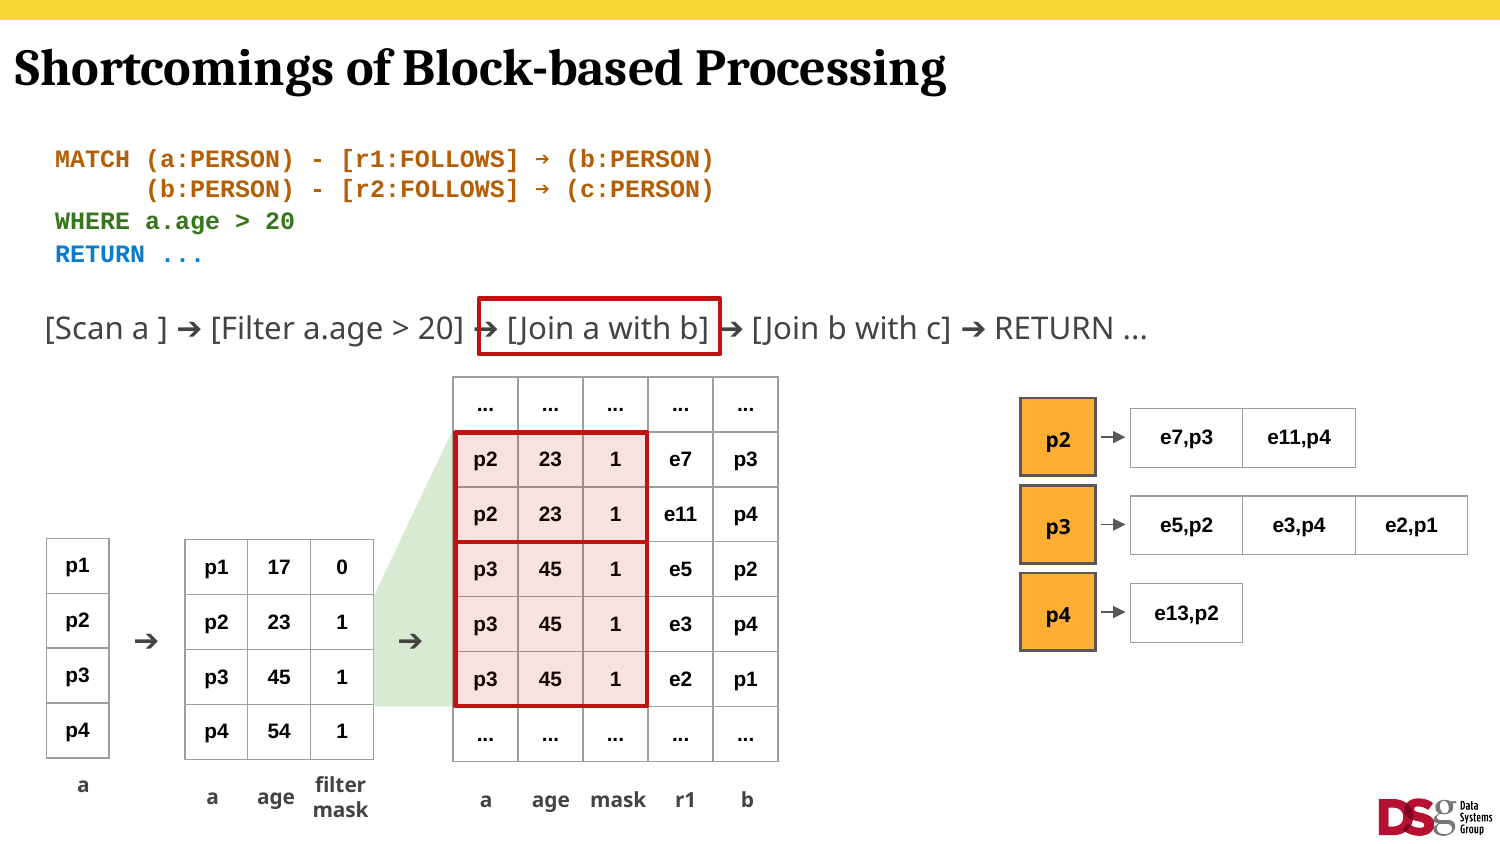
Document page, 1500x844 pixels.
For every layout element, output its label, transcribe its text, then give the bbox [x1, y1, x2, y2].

table_header ... [649, 378, 712, 429]
table_header 0 [311, 540, 368, 594]
table_header p2 [1022, 399, 1094, 474]
table_header p1 [47, 539, 108, 593]
table_header e11,p4 [1243, 409, 1355, 467]
table_header e3,p4 [1243, 497, 1355, 554]
table_header ... [454, 378, 517, 429]
table_header e2,p1 [1356, 497, 1467, 554]
table_header ... [714, 378, 777, 429]
text_box [Scan a ] ➔ [Filter a.age > 20] ➔ [Join a with b] ➔ [Join b with c] ➔ RETURN ... [29, 288, 1184, 354]
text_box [118, 598, 368, 831]
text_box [373, 431, 795, 834]
text_box [0, 0, 1500, 20]
table_header ... [519, 378, 582, 429]
text_box a [36, 753, 113, 818]
picture [1376, 796, 1500, 841]
text_box Shortcomings of Block-based Processing [0, 18, 1112, 111]
table_cell p4 [47, 704, 108, 753]
table_header p3 [1022, 487, 1094, 562]
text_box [454, 432, 648, 707]
table_header e5,p2 [1131, 497, 1242, 554]
table_header p1 [186, 540, 247, 594]
table_header e13,p2 [1131, 584, 1242, 642]
table_header 17 [248, 540, 310, 594]
table_header ... [584, 378, 647, 429]
table_cell p3 [47, 649, 108, 702]
table_cell p2 [47, 594, 108, 647]
text_box MATCH (a:PERSON) - [r1:FOLLOWS] ➔ (b:PERSON) (b:PERSON) - [r2:FOLLOWS] ➔ (c:PERSON) WHERE a.age > 20 RETURN ... [40, 127, 752, 288]
text_box [478, 298, 721, 354]
table_header p4 [1022, 574, 1094, 649]
table_header e7,p3 [1131, 409, 1242, 467]
